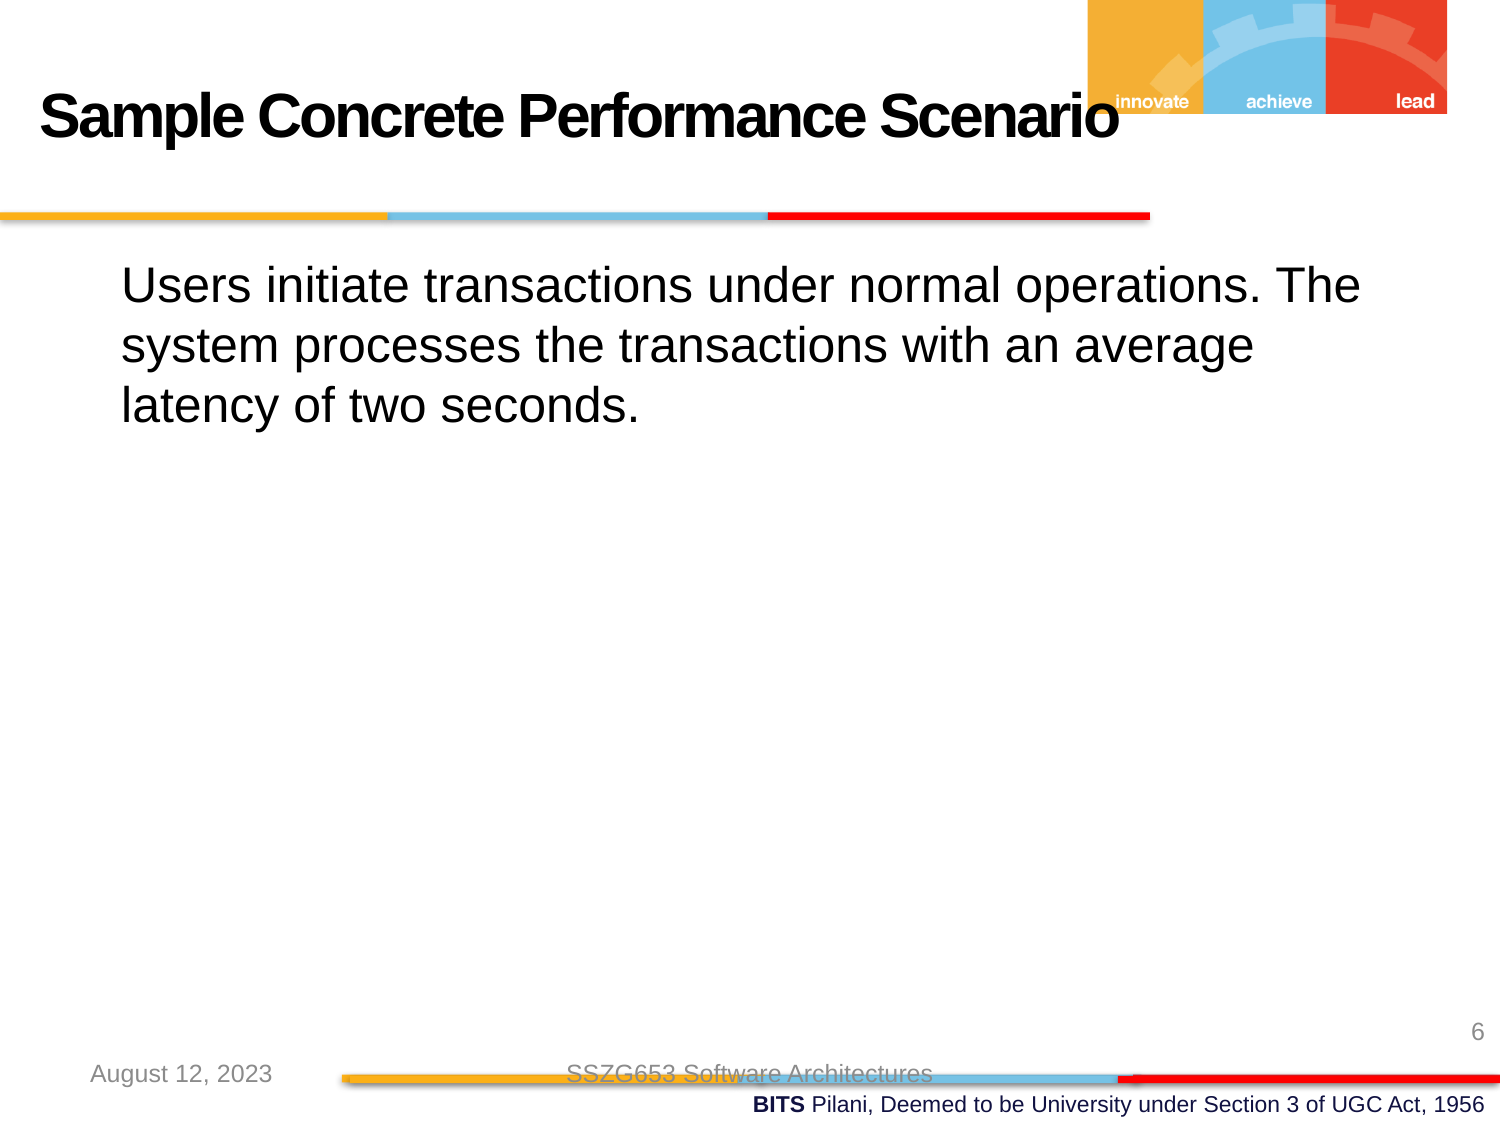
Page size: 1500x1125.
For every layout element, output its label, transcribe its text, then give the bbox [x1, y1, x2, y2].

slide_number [75, 1042, 425, 1103]
list Users initiate transactions under normal operations. The system processes the transactions with an average latency of two seconds. [50, 245, 1400, 988]
title Sample Concrete Performance Scenario [24, 49, 1291, 177]
slide_number 6 [1149, 1000, 1500, 1061]
picture [1087, 0, 1448, 114]
footer SSZG653 Software Architectures [512, 1042, 988, 1103]
